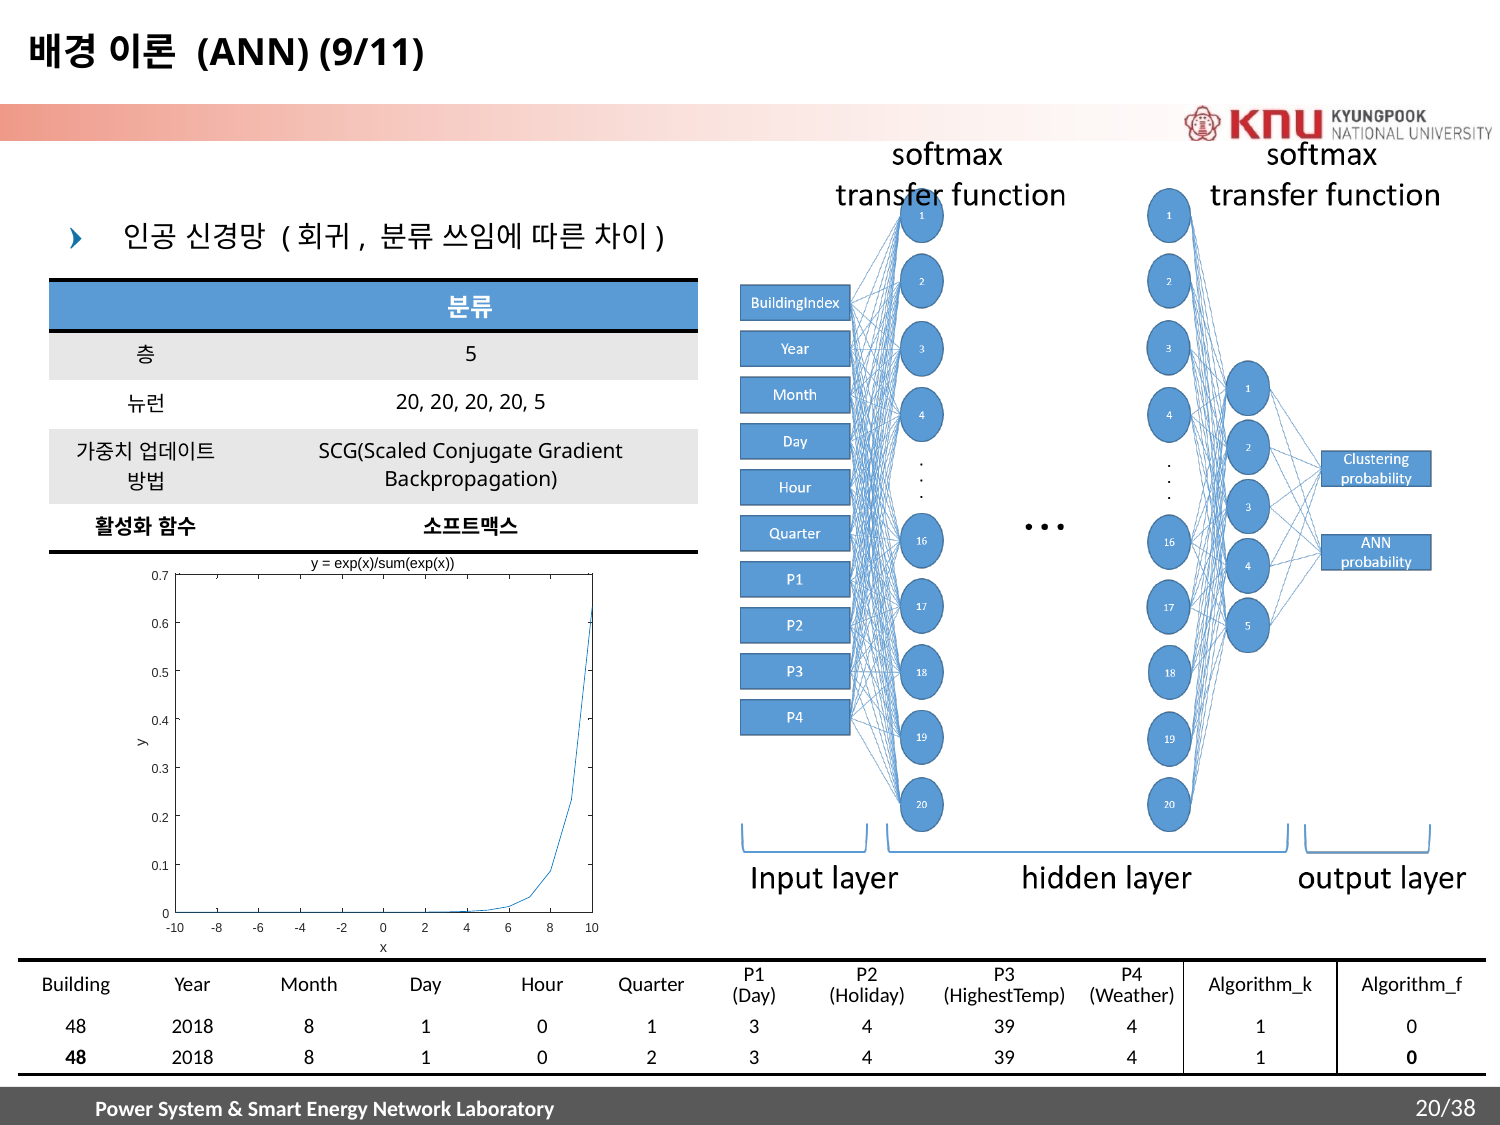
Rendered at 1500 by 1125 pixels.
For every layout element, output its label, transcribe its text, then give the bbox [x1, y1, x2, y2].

table_cell 8 [251, 1043, 367, 1073]
table_cell 층 [49, 333, 243, 380]
table_cell 0 [1338, 1012, 1486, 1043]
picture [66, 221, 84, 250]
text_box 인공 신경망 (회귀, 분류 쓰임에 따른 차이) [55, 212, 729, 815]
table_cell 1 [367, 1012, 484, 1043]
table_cell 1 [367, 1043, 484, 1073]
table_cell 4 [806, 1012, 929, 1043]
table_header P1 (Day) [703, 962, 806, 1012]
table_cell 2018 [134, 1043, 251, 1073]
table_header Quarter [601, 962, 703, 1012]
table_cell 3 [703, 1043, 806, 1073]
table_cell 4 [1080, 1043, 1183, 1073]
table_cell 48 [18, 1012, 134, 1043]
table_cell 39 [929, 1012, 1080, 1043]
table_header Year [134, 962, 251, 1012]
table_cell 뉴런 [49, 380, 243, 429]
table_cell 39 [929, 1043, 1080, 1073]
table_cell 20, 20, 20, 20, 5 [243, 380, 698, 429]
text_box [0, 0, 1500, 75]
table_cell 1 [1184, 1012, 1336, 1043]
table_cell 2 [601, 1043, 703, 1073]
table_cell 1 [601, 1012, 703, 1043]
table_cell 0 [484, 1043, 601, 1073]
table_cell 2018 [134, 1012, 251, 1043]
table_cell 48 [18, 1043, 134, 1073]
table_header Building [18, 962, 134, 1012]
slide_number 20/38 [1153, 1076, 1492, 1125]
table_header [49, 282, 243, 329]
table_header Month [251, 962, 367, 1012]
table_cell 소프트맥스 [243, 504, 698, 550]
table_header P3 (HighestTemp) [929, 962, 1080, 1012]
table_cell 가중치 업데이트 방법 [49, 429, 243, 504]
table_cell 5 [243, 333, 698, 380]
table_cell 0 [1338, 1043, 1486, 1073]
picture [729, 105, 1492, 918]
table_header Hour [484, 962, 601, 1012]
table_header 분류 [243, 282, 698, 329]
table_cell SCG(Scaled Conjugate Gradient Backpropagation) [243, 429, 698, 504]
table_header P2 (Holiday) [806, 962, 929, 1012]
table_cell 8 [251, 1012, 367, 1043]
table_cell 4 [806, 1043, 929, 1073]
table_header Day [367, 962, 484, 1012]
table_cell 0 [484, 1012, 601, 1043]
table_cell 3 [703, 1012, 806, 1043]
table_header P4 (Weather) [1080, 962, 1183, 1012]
table_header Algorithm_k [1184, 962, 1336, 1012]
table_cell 1 [1184, 1043, 1336, 1073]
table_header Algorithm_f [1338, 962, 1486, 1012]
picture [104, 543, 643, 957]
table_cell 활성화 함수 [49, 504, 243, 550]
table_cell 4 [1080, 1012, 1183, 1043]
